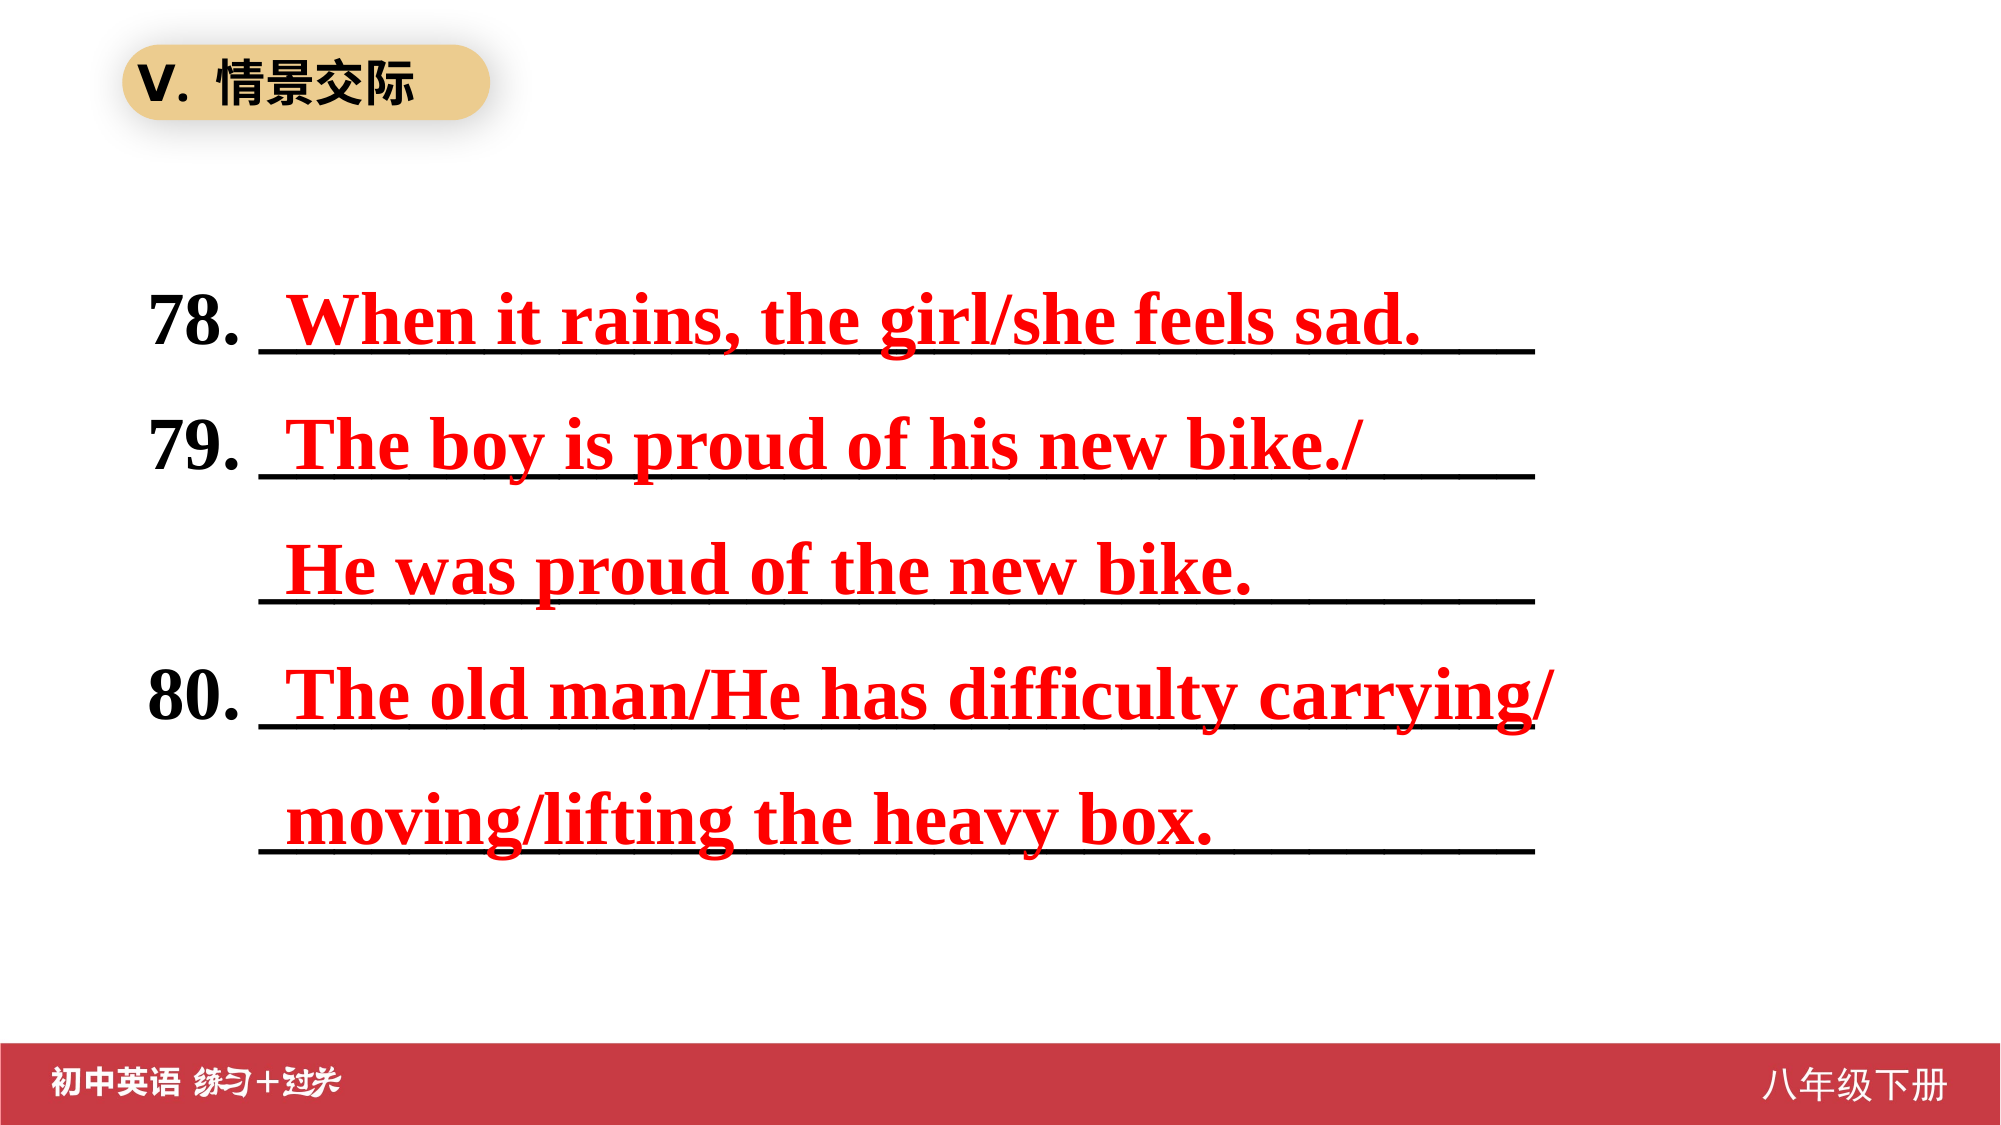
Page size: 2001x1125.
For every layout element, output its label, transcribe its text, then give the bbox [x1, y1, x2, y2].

picture [0, 0, 2001, 1125]
text_box 78. __________________________________ 79. __________________________________ __________________________________ 80. __________________________________ __________________________________ [132, 226, 1950, 992]
text_box When it rains, the girl/she feels sad. The boy is proud of his new bike./ He was proud of the new bike. The old man/He has difficulty carrying/ moving/lifting the heavy box. [271, 226, 1843, 867]
text_box [150, 43, 492, 122]
text_box Ⅴ. 情景交际 [122, 44, 450, 120]
